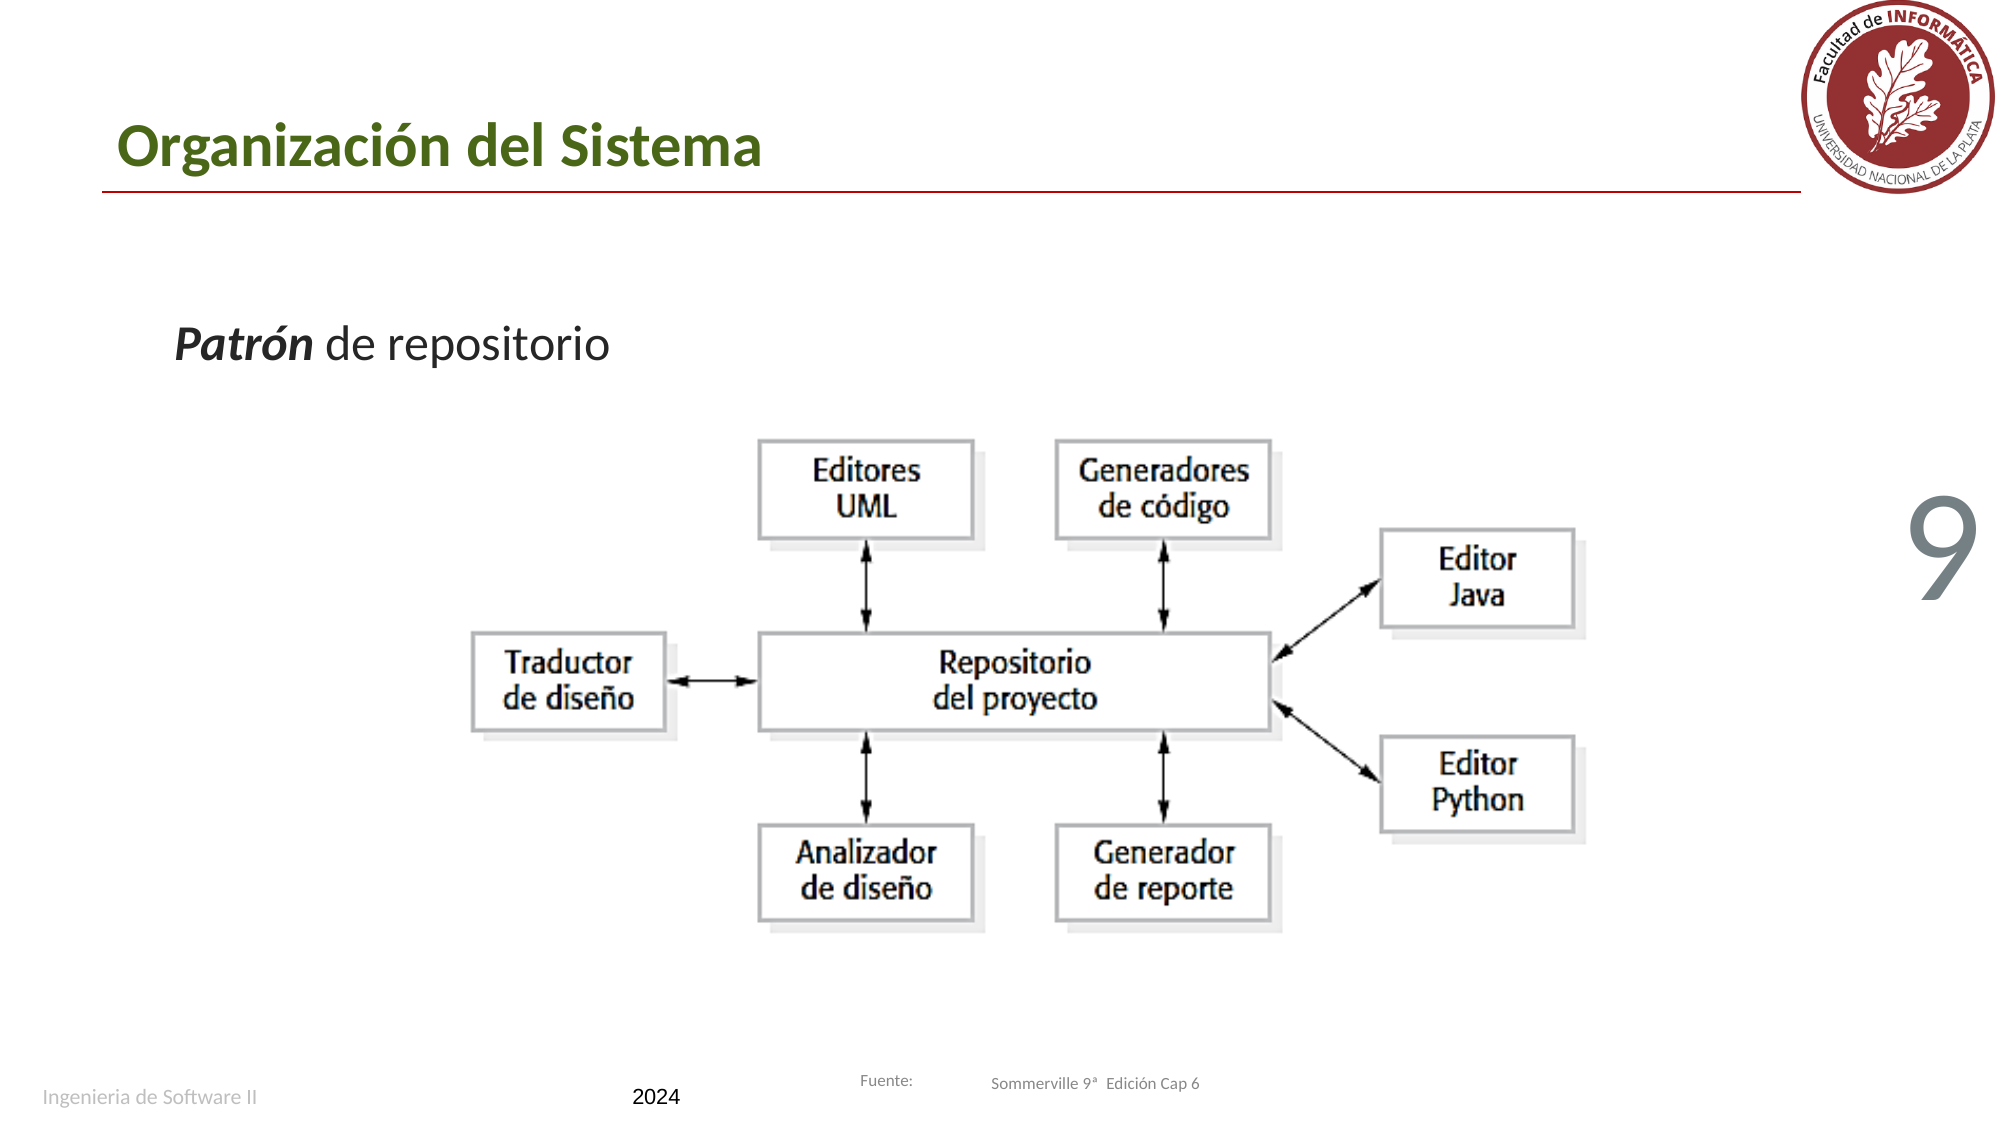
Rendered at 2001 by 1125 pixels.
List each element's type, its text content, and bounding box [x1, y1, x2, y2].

picture [1801, 0, 2000, 195]
footer Ingenieria de Software II [27, 1075, 382, 1111]
list Patrón de repositorio [102, 312, 1709, 1047]
list Sommerville 9ª Edición Cap 6 [976, 1067, 1332, 1118]
slide_number 9 [1709, 467, 1998, 640]
picture [422, 408, 1635, 942]
title Organización del Sistema [102, 54, 1790, 240]
